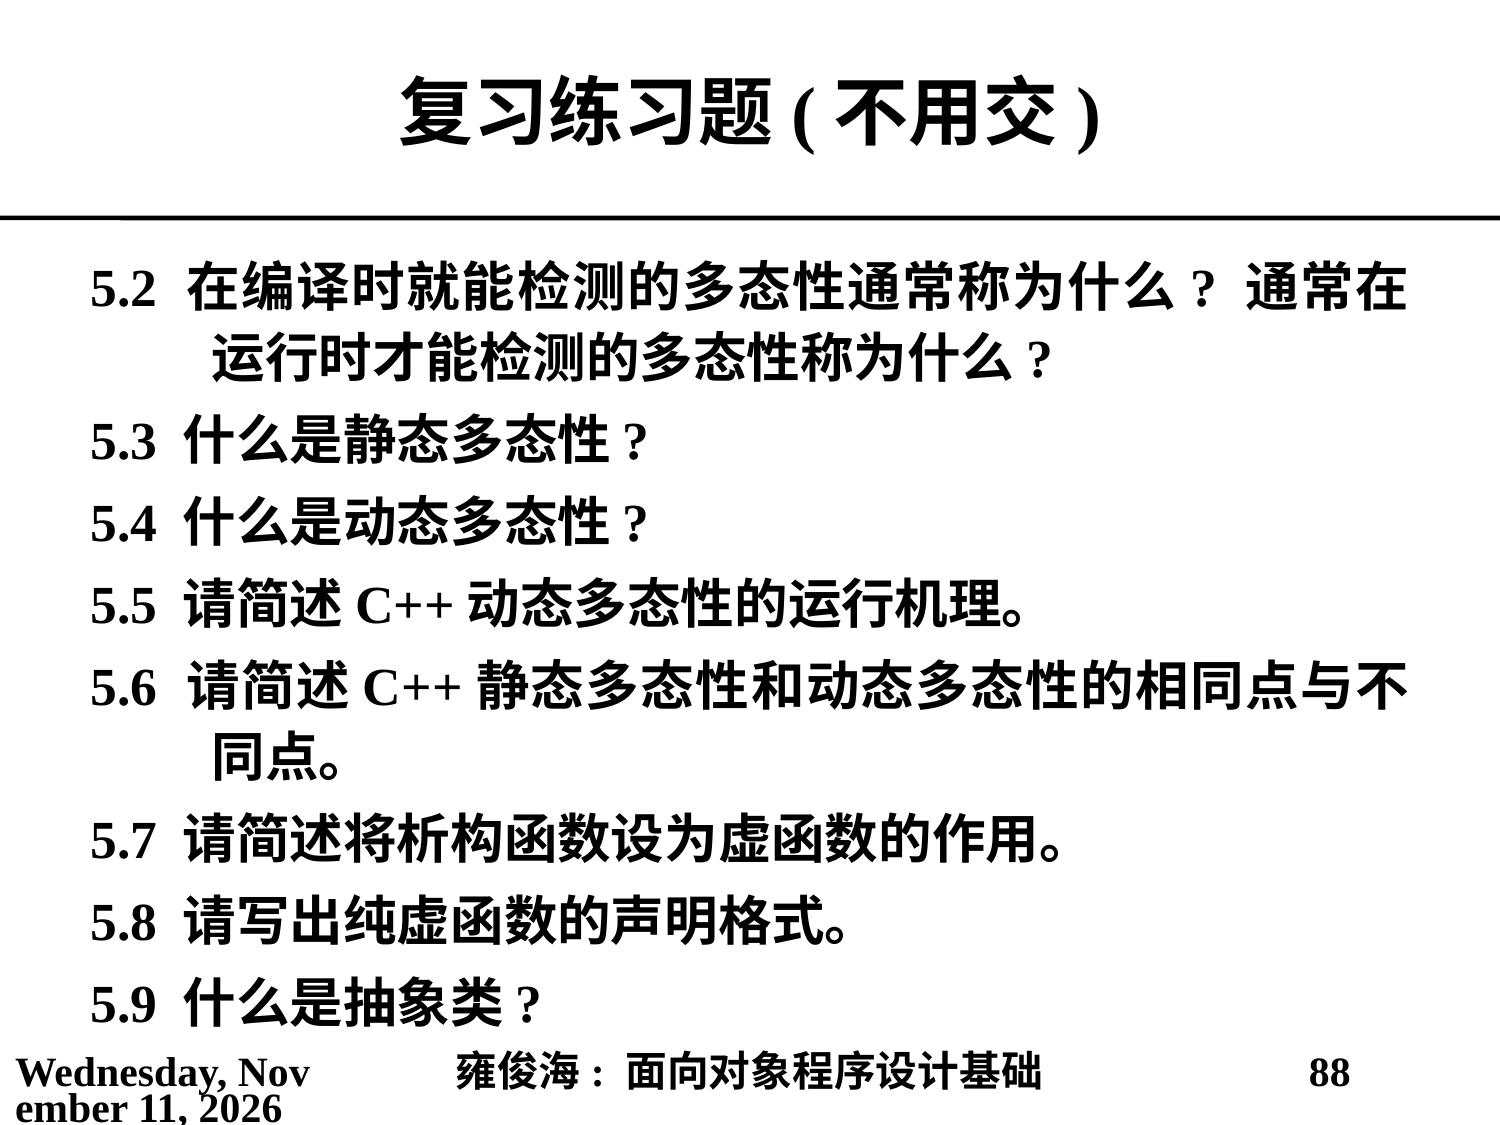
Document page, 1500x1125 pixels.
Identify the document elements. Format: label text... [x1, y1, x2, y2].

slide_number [0, 1042, 337, 1103]
title 复习练习题(不用交) [0, 0, 1500, 217]
footer 雍俊海: 面向对象程序设计基础 [337, 1042, 1161, 1103]
list 5.2 在编译时就能检测的多态性通常称为什么? 通常在运行时才能检测的多态性称为什么? 5.3 什么是静态多态性? 5.4 什么是动态多态性? 5.5 请简述C++动态多态性的运行机理。 5.6 请简述C++静态多态性和动态多态性的相同点与不同点。 5.7 请简述将析构函数设为虚函数的作用。 5.8 请写出纯虚函数的声明格式。 5.9 什么是抽象类? [75, 239, 1425, 1042]
slide_number 88 [1161, 1042, 1499, 1103]
